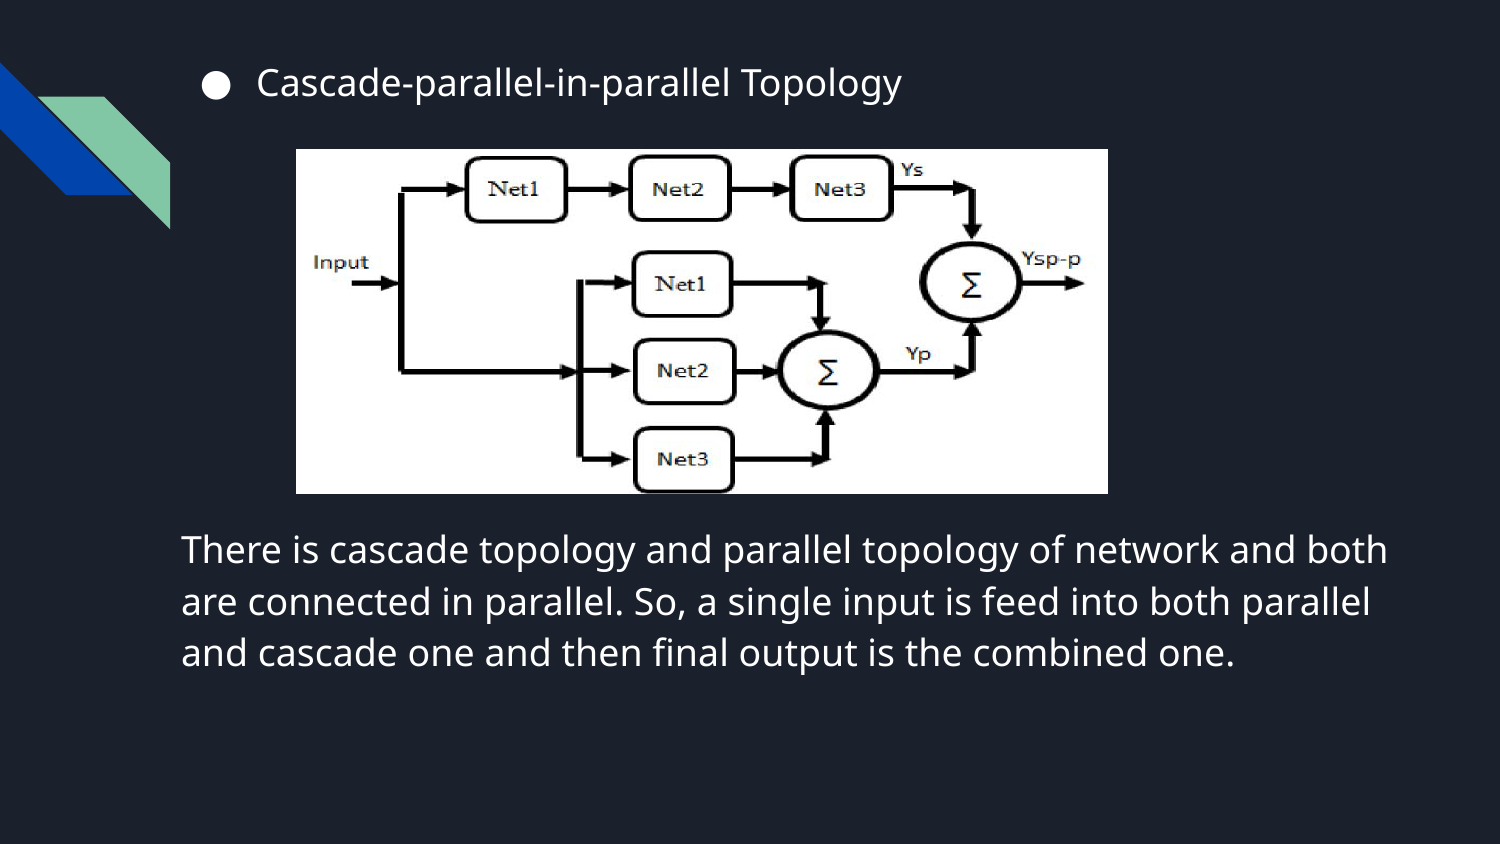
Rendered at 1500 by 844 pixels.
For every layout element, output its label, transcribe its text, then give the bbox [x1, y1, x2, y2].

picture [295, 149, 1108, 495]
list Cascade-parallel-in-parallel Topology There is cascade topology and parallel topology of network and both are connected in parallel. So, a single input is feed into both parallel and cascade one and then final output is the combined one. [166, 37, 1432, 766]
